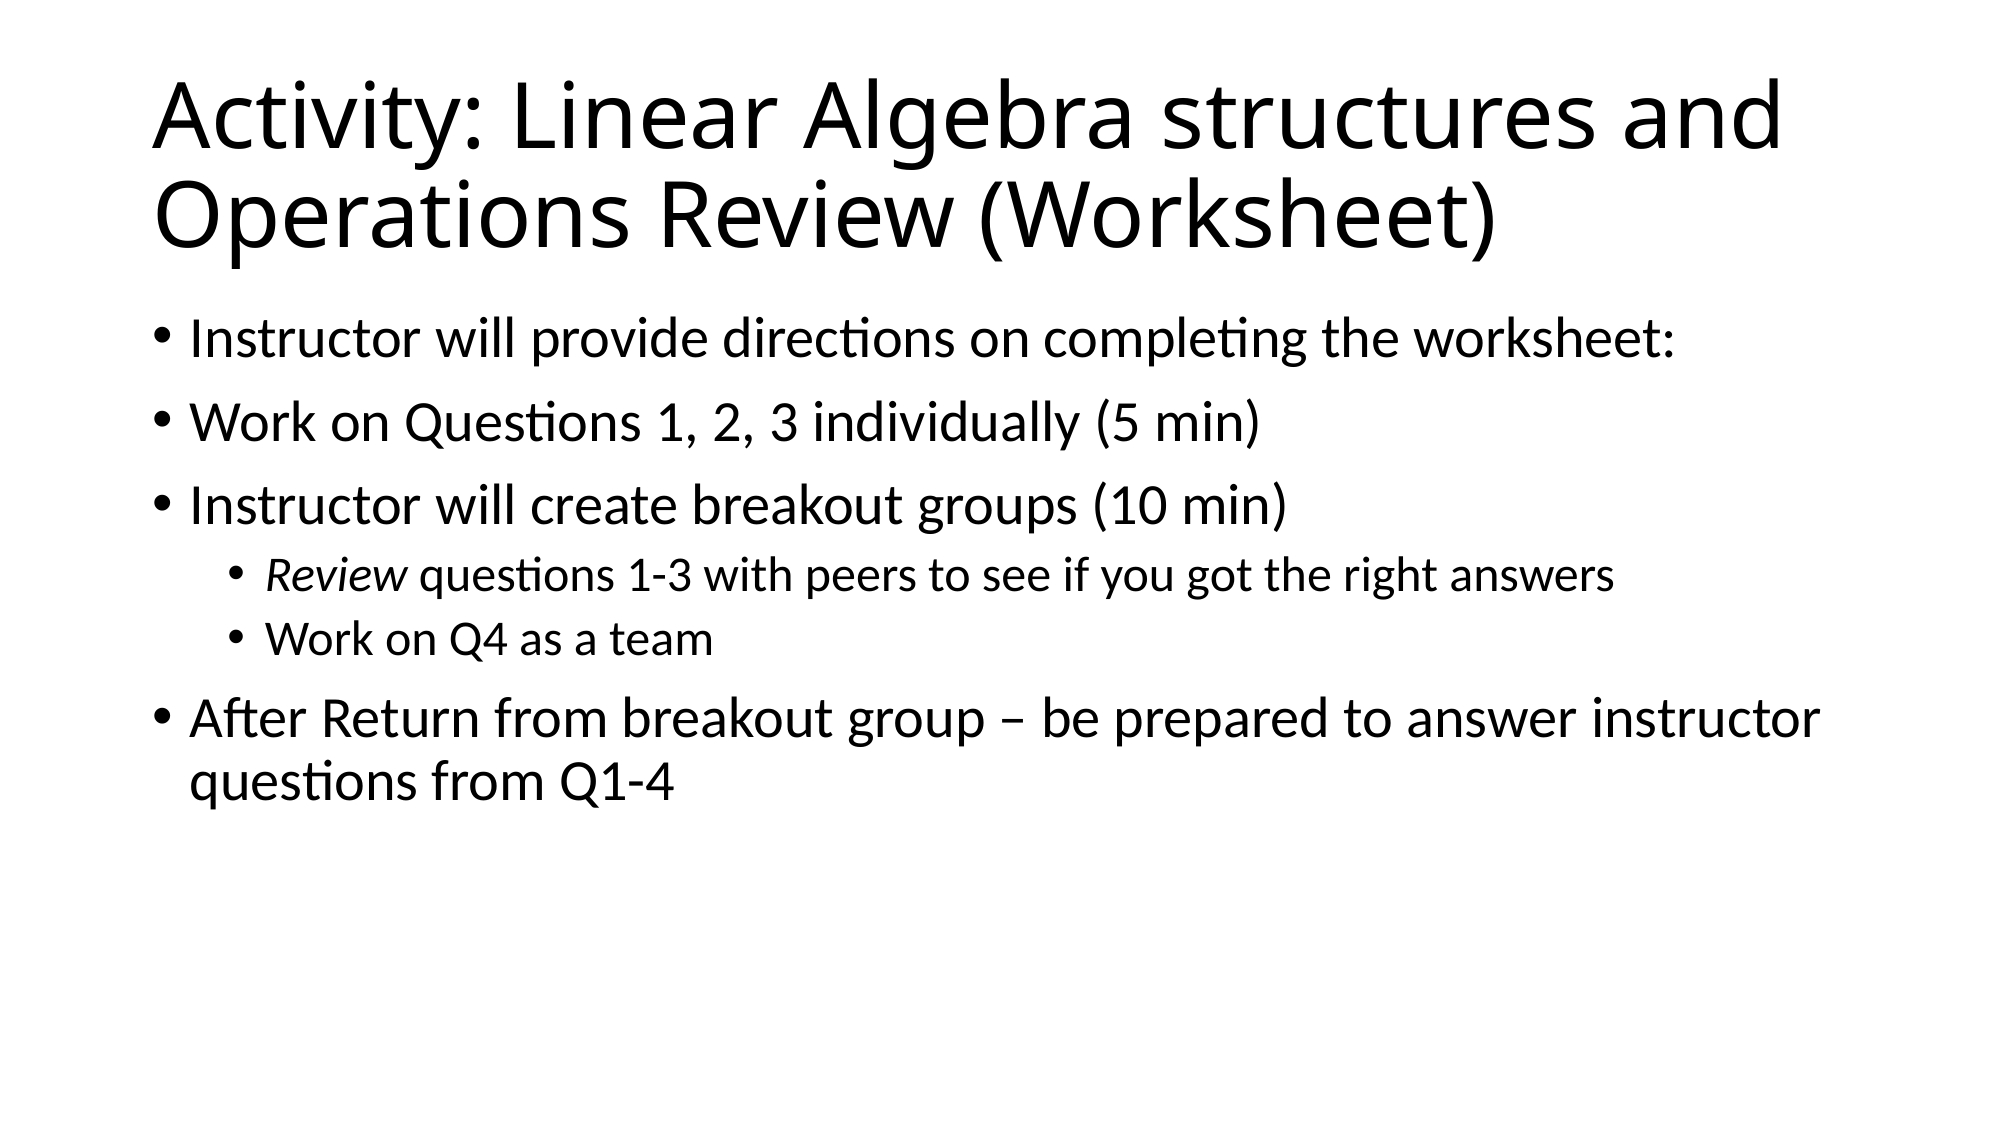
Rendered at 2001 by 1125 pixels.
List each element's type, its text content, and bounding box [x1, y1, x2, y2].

list Instructor will provide directions on completing the worksheet: Work on Questions 1, 2, 3 individually (5 min) Instructor will create breakout groups (10 min) Review questions 1-3 with peers to see if you got the right answers Work on Q4 as a team After Return from breakout group – be prepared to answer instructor questions from Q1-4 [137, 299, 1863, 1014]
title Activity: Linear Algebra structures and Operations Review (Worksheet) [137, 59, 1863, 278]
